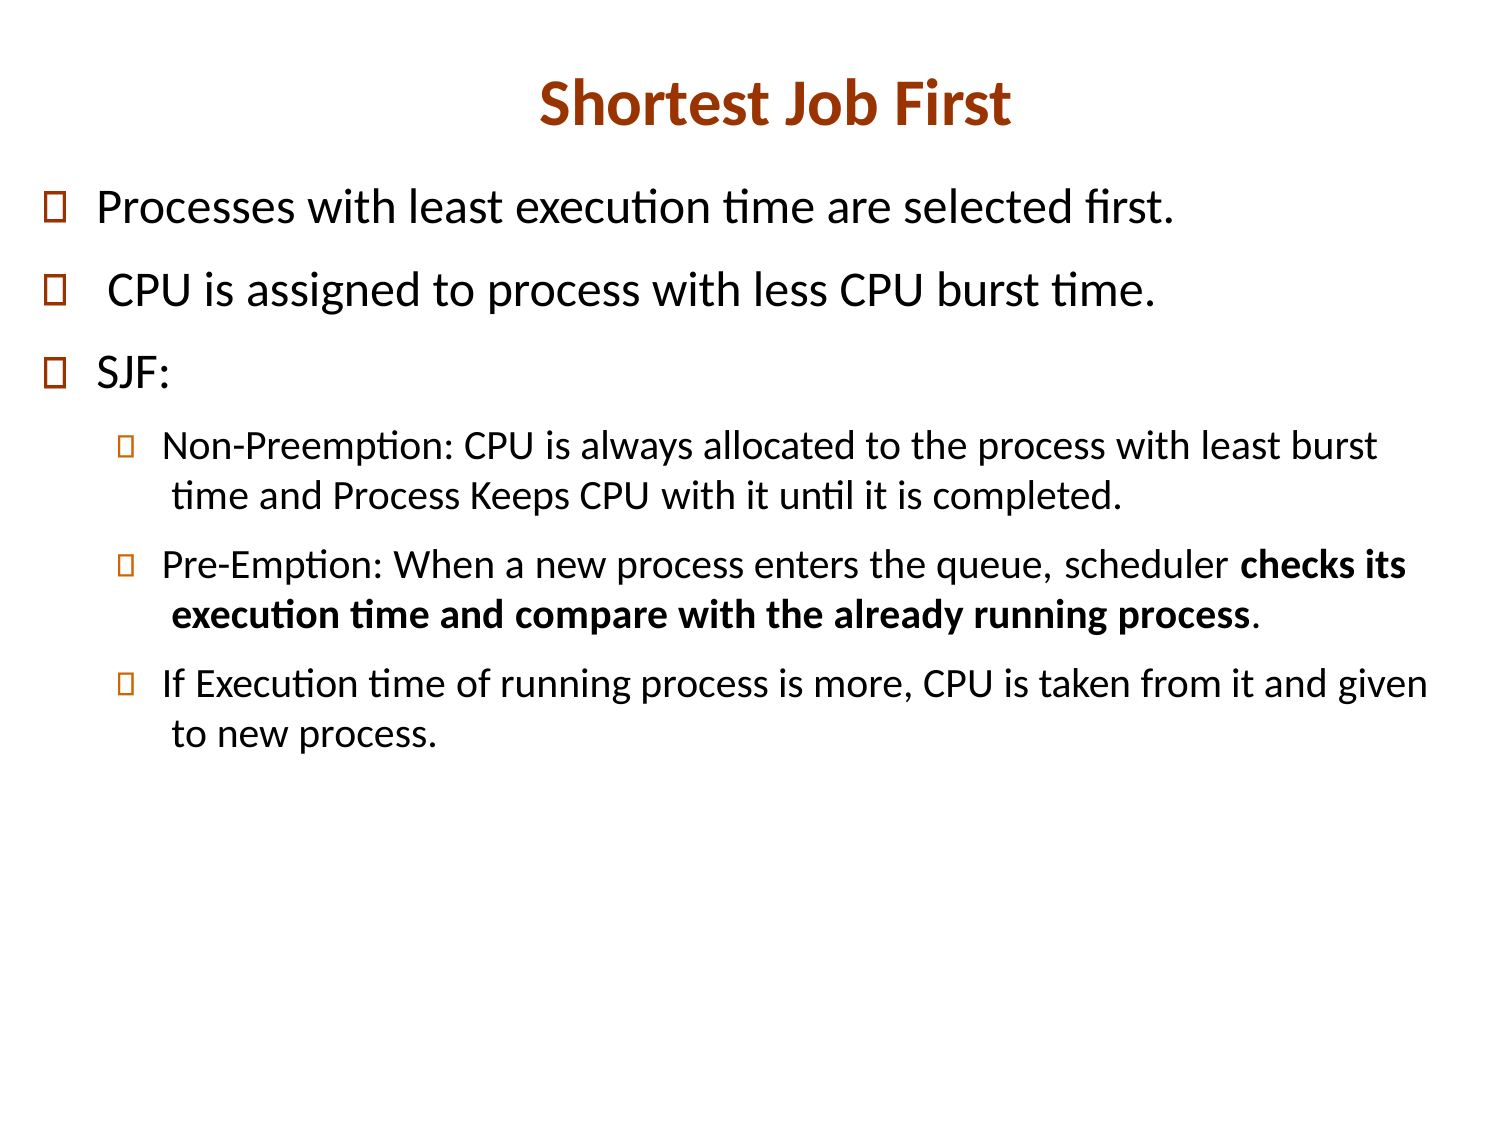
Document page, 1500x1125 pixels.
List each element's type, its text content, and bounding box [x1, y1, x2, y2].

title Shortest Job First [481, 55, 1019, 148]
text_box Processes with least execution time are selected first. CPU is assigned to process with less CPU burst time. SJF: Non-Preemption: CPU is always allocated to the process with least burst time and Process Keeps CPU with it until it is completed. Pre-Emption: When a new process enters the queue, scheduler checks its execution time and compare with the already running process. If Execution time of running process is more, CPU is taken from it and given to new process. [94, 148, 1435, 756]
picture [114, 421, 160, 467]
picture [39, 338, 100, 401]
picture [39, 255, 100, 318]
picture [114, 540, 160, 586]
picture [39, 173, 100, 235]
picture [114, 659, 160, 704]
